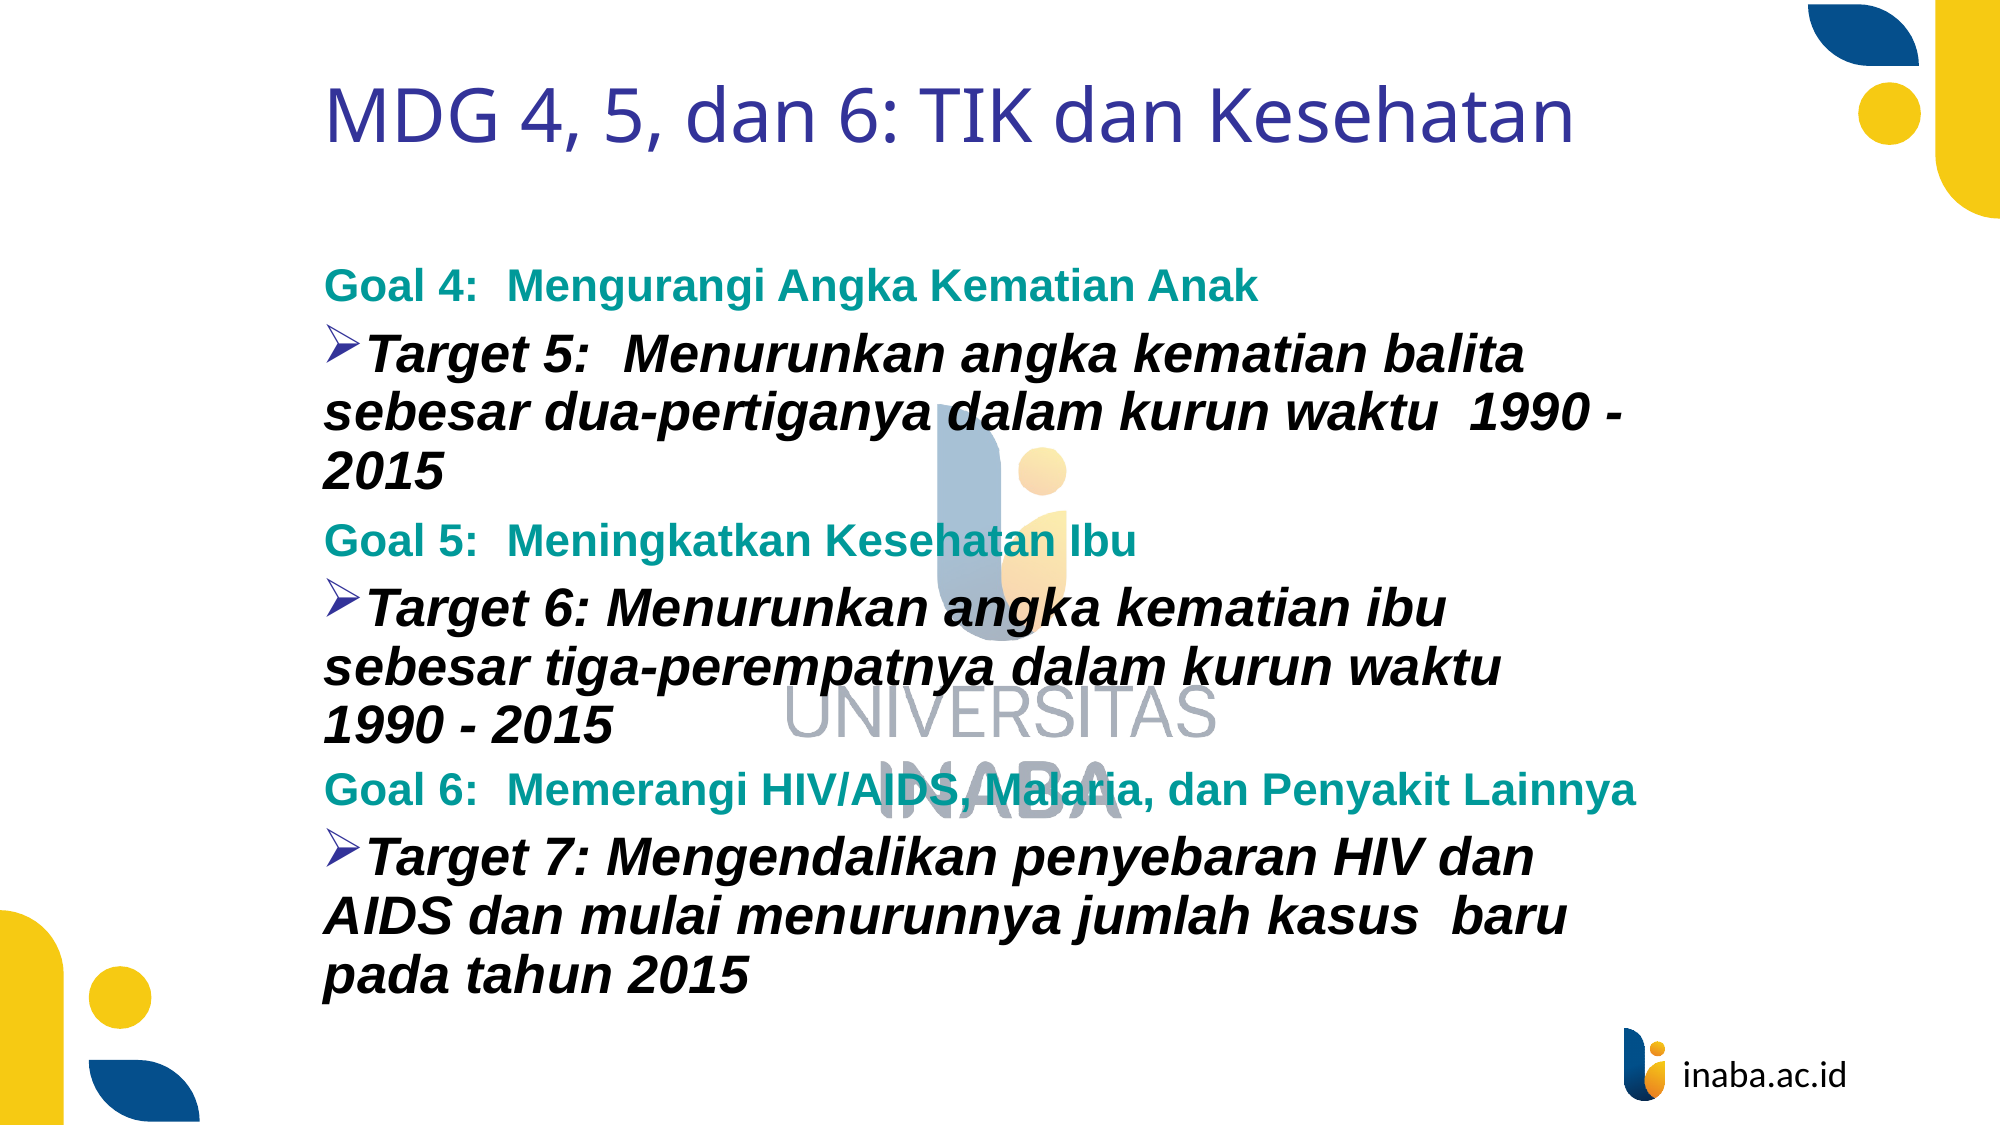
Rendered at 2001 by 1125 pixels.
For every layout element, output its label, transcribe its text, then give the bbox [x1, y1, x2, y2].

text_box Goal 4: Mengurangi Angka Kematian Anak Target 5: Menurunkan angka kematian balita sebesar dua-pertiganya dalam kurun waktu 1990 - 2015 Goal 5: Meningkatkan Kesehatan Ibu Target 6: Menurunkan angka kematian ibu sebesar tiga-perempatnya dalam kurun waktu 1990 - 2015 Goal 6: Memerangi HIV/AIDS, Malaria, dan Penyakit Lainnya Target 7: Mengendalikan penyebaran HIV dan AIDS dan mulai menurunnya jumlah kasus baru pada tahun 2015 [321, 248, 1639, 1004]
title MDG 4, 5, dan 6: TIK dan Kesehatan [321, 16, 1665, 207]
picture [1624, 1028, 1665, 1101]
